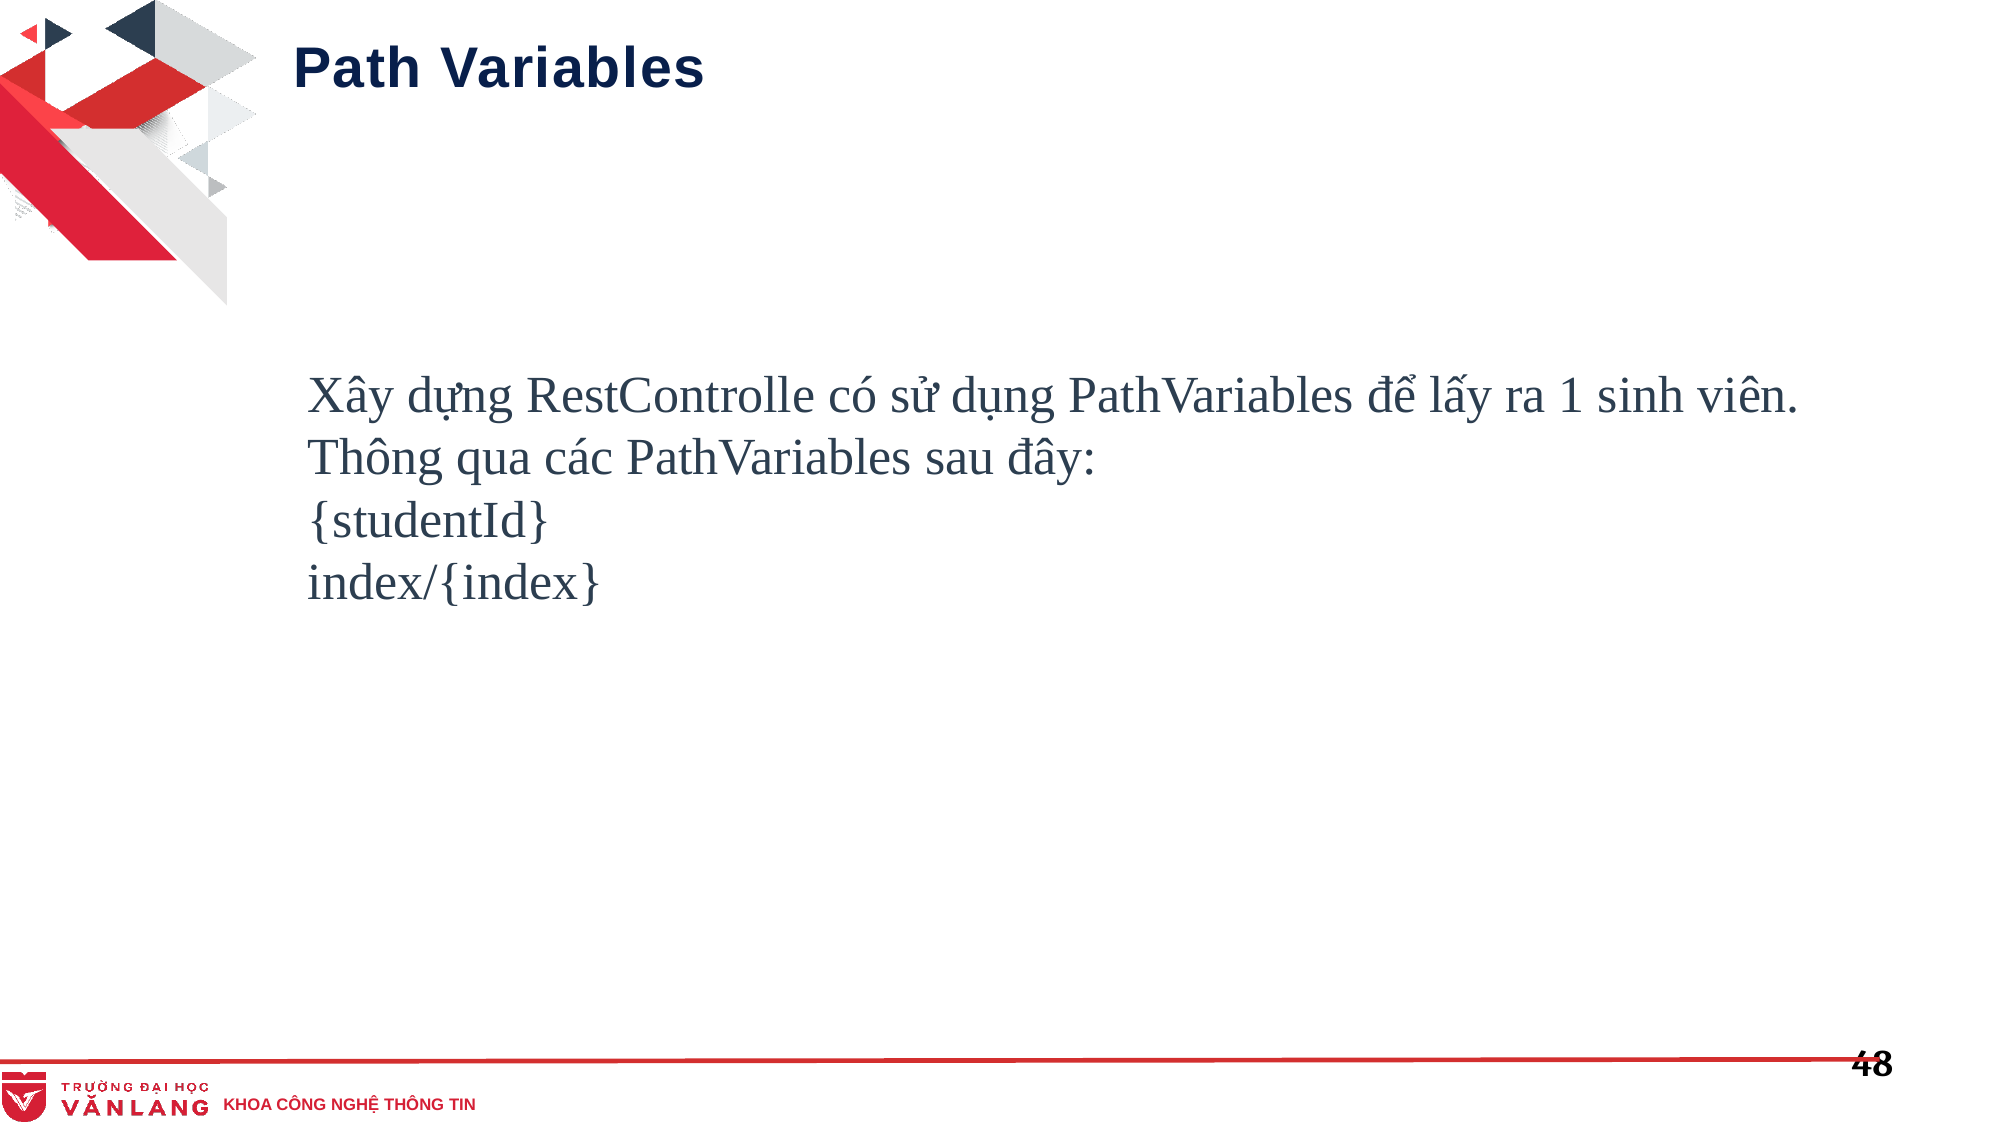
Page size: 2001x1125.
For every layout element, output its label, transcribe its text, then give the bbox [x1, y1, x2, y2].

picture [2, 1072, 208, 1122]
picture [0, 0, 256, 233]
text_box Path Variables [293, 28, 1829, 100]
picture [0, 173, 60, 233]
text_box Xây dựng RestControlle có sử dụng PathVariables để lấy ra 1 sinh viên. Thông qua các PathVariables sau đây: {studentId} index/{index} [293, 327, 1829, 663]
